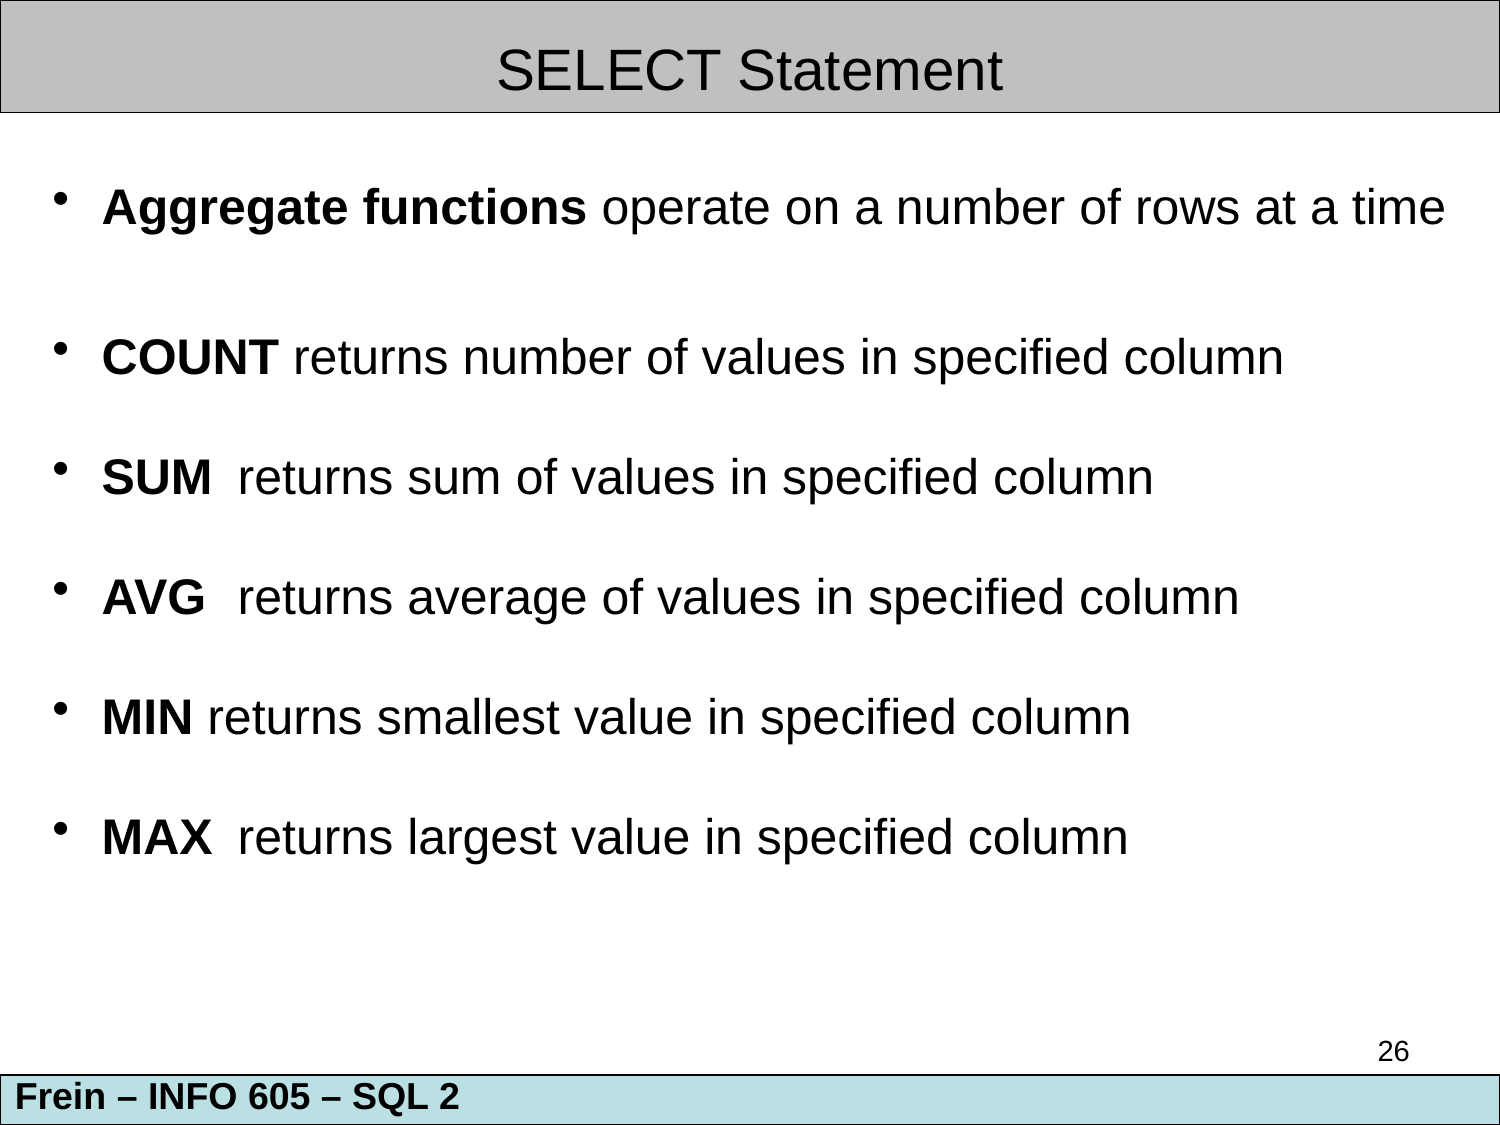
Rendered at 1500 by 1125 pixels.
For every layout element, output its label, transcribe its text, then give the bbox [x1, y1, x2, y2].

text_box SELECT Statement [37, 24, 1463, 110]
text_box Aggregate functions operate on a number of rows at a time COUNT returns number of values in specified column SUM returns sum of values in specified column AVG returns average of values in specified column MIN returns smallest value in specified column MAX returns largest value in specified column [37, 137, 1463, 939]
text_box Frein – INFO 605 – SQL 2 [0, 1064, 1200, 1125]
text_box [1200, 1074, 1500, 1125]
slide_number 26 [1074, 1024, 1425, 1074]
text_box [0, 0, 1500, 113]
